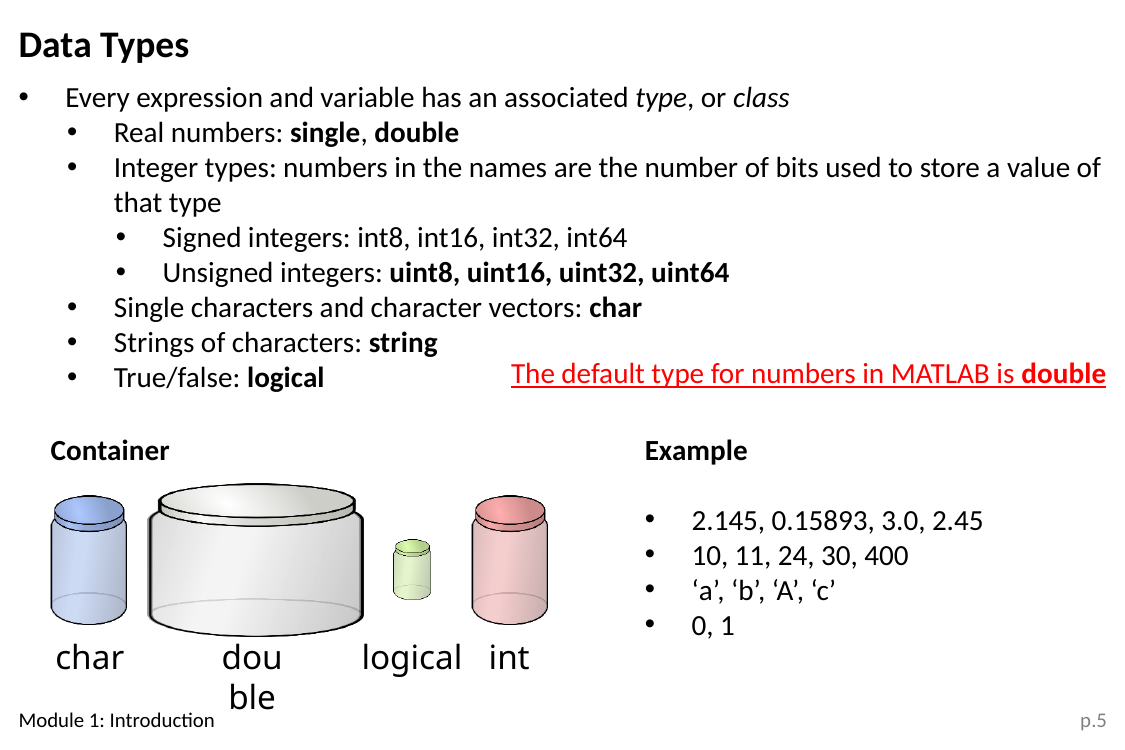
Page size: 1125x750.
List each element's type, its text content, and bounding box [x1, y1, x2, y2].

text_box Data Types [18, 19, 1107, 65]
text_box logical [352, 636, 449, 677]
text_box Example 2.145, 0.15893, 3.0, 2.45 10, 11, 24, 30, 400 ‘a’, ‘b’, ‘A’, ‘c’ 0, 1 [644, 431, 1048, 677]
text_box Module 1: Introduction [18, 706, 853, 732]
text_box int [449, 636, 569, 677]
slide_number p.5 [853, 706, 1107, 732]
picture [147, 483, 365, 637]
text_box The default type for numbers in MATLAB is double [496, 351, 1122, 398]
text_box double [213, 645, 292, 716]
picture [471, 495, 548, 625]
picture [50, 495, 127, 625]
picture [393, 538, 431, 600]
text_box Container [50, 413, 548, 467]
text_box Every expression and variable has an associated type, or class Real numbers: single, double Integer types: numbers in the names are the number of bits used to store a value of that type Signed integers: int8, int16, int32, int64 Unsigned integers: uint8, uint16, uint32, uint64 Single characters and character vectors: char Strings of characters: string True/false: logical [18, 78, 1107, 394]
text_box char [50, 636, 130, 677]
